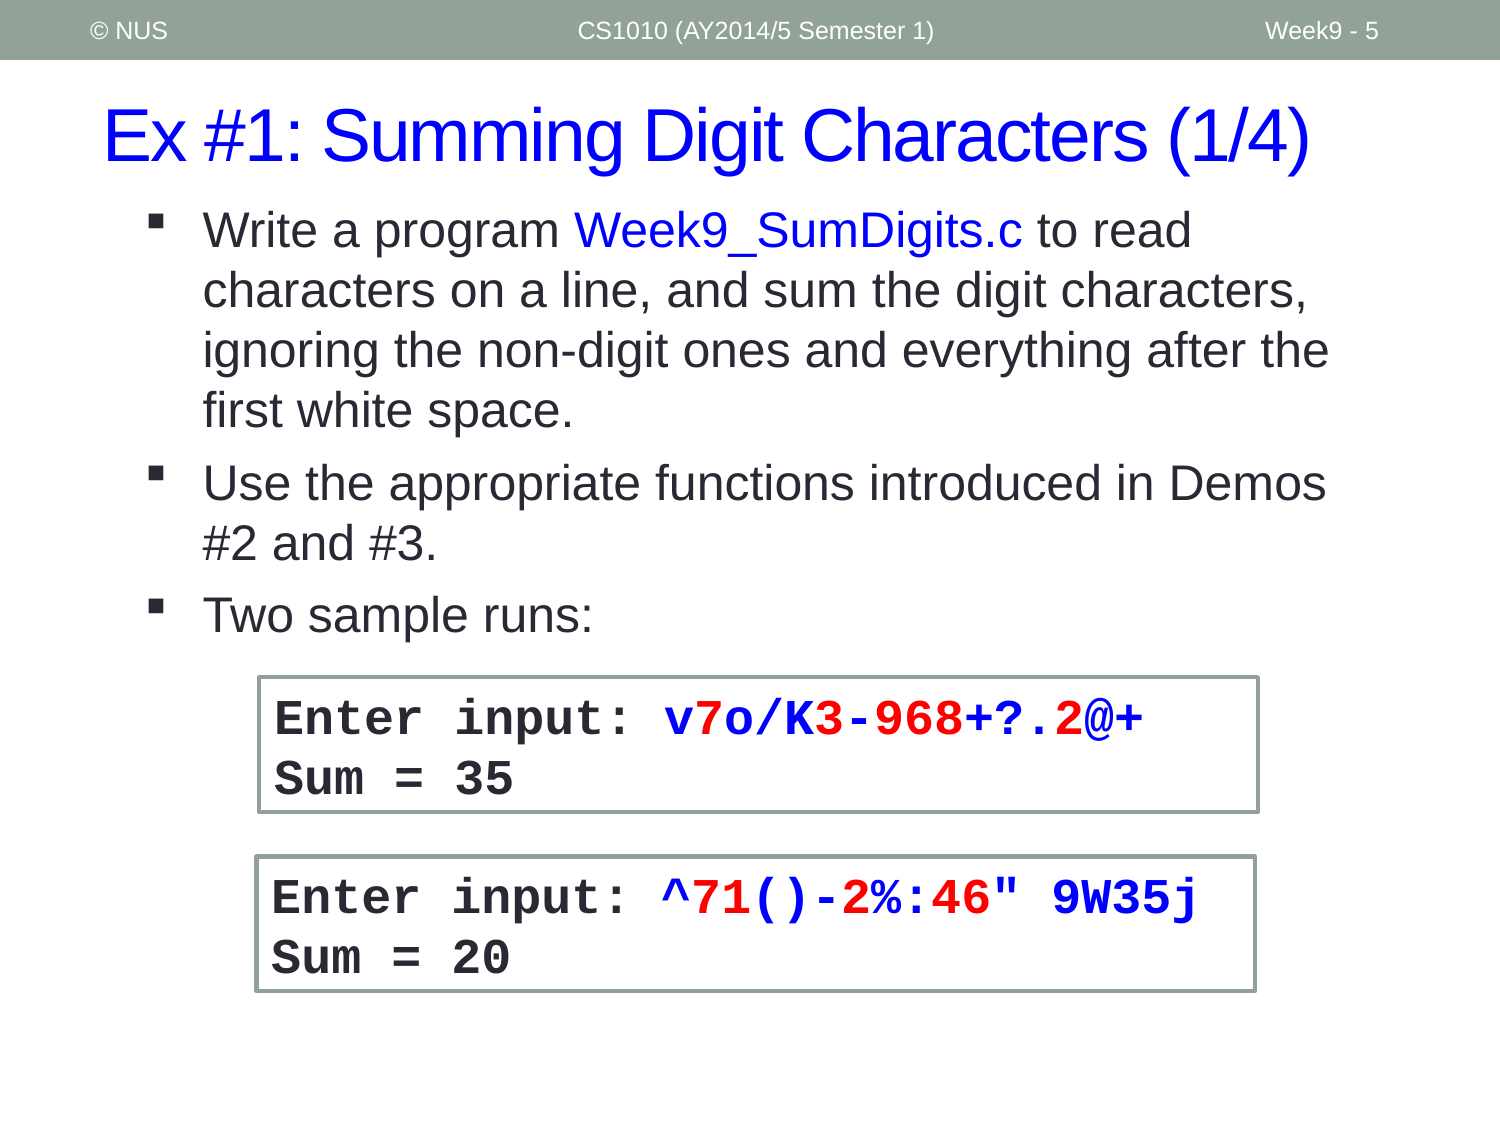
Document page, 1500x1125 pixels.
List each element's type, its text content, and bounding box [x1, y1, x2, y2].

slide_number © NUS [75, 3, 550, 57]
text_box Enter input: ^71()-2%:46" 9W35j Sum = 20 [254, 854, 1257, 993]
footer CS1010 (AY2014/5 Semester 1) [562, 3, 1238, 57]
text_box Write a program Week9_SumDigits.c to read characters on a line, and sum the digit characters, ignoring the non-digit ones and everything after the first white space. Use the appropriate functions introduced in Demos #2 and #3. Two sample runs: [129, 189, 1387, 656]
slide_number Week9 - 5 [1250, 3, 1425, 57]
title Ex #1: Summing Digit Characters (1/4) [87, 62, 1463, 200]
text_box Enter input: v7o/K3-968+?.2@+ Sum = 35 [257, 675, 1260, 814]
